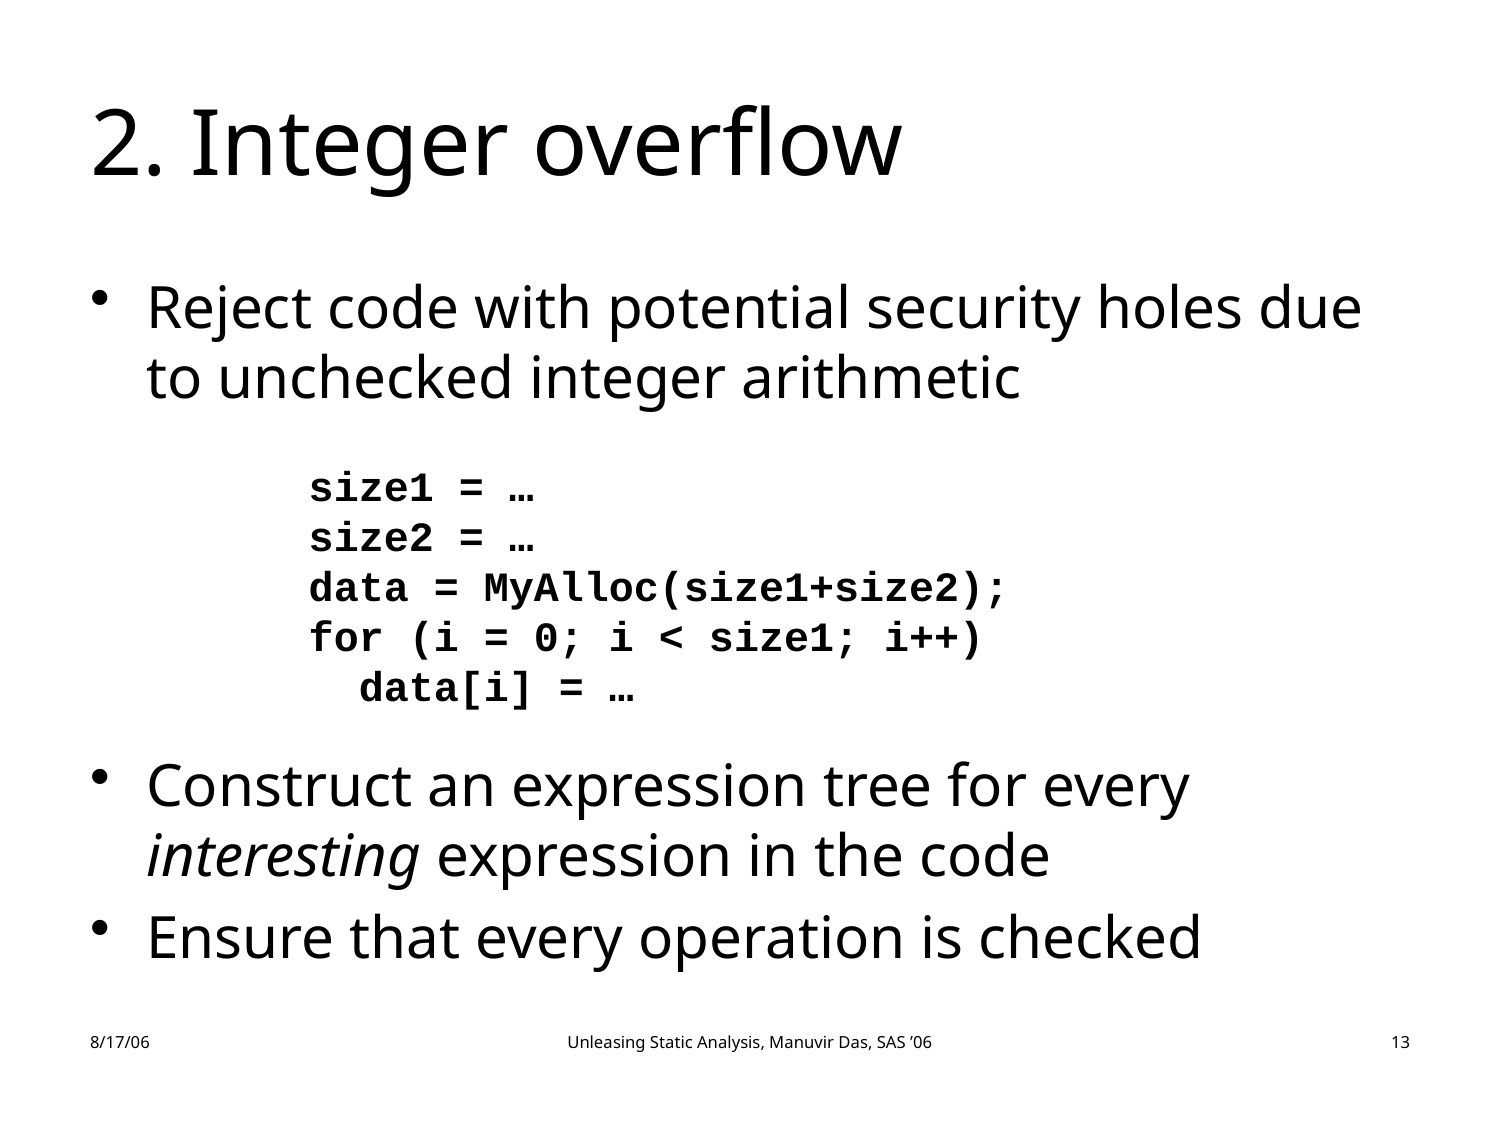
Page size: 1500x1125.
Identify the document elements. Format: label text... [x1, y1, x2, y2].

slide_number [75, 1024, 425, 1103]
list Reject code with potential security holes due to unchecked integer arithmetic Construct an expression tree for every interesting expression in the code Ensure that every operation is checked [75, 262, 1425, 1005]
text_box size1 = … size2 = … data = MyAlloc(size1+size2); for (i = 0; i < size1; i++) data[i] = … [293, 452, 1024, 718]
slide_number 13 [1074, 1024, 1425, 1103]
title 2. Integer overflow [75, 45, 1425, 233]
footer Unleasing Static Analysis, Manuvir Das, SAS ’06 [512, 1024, 988, 1103]
